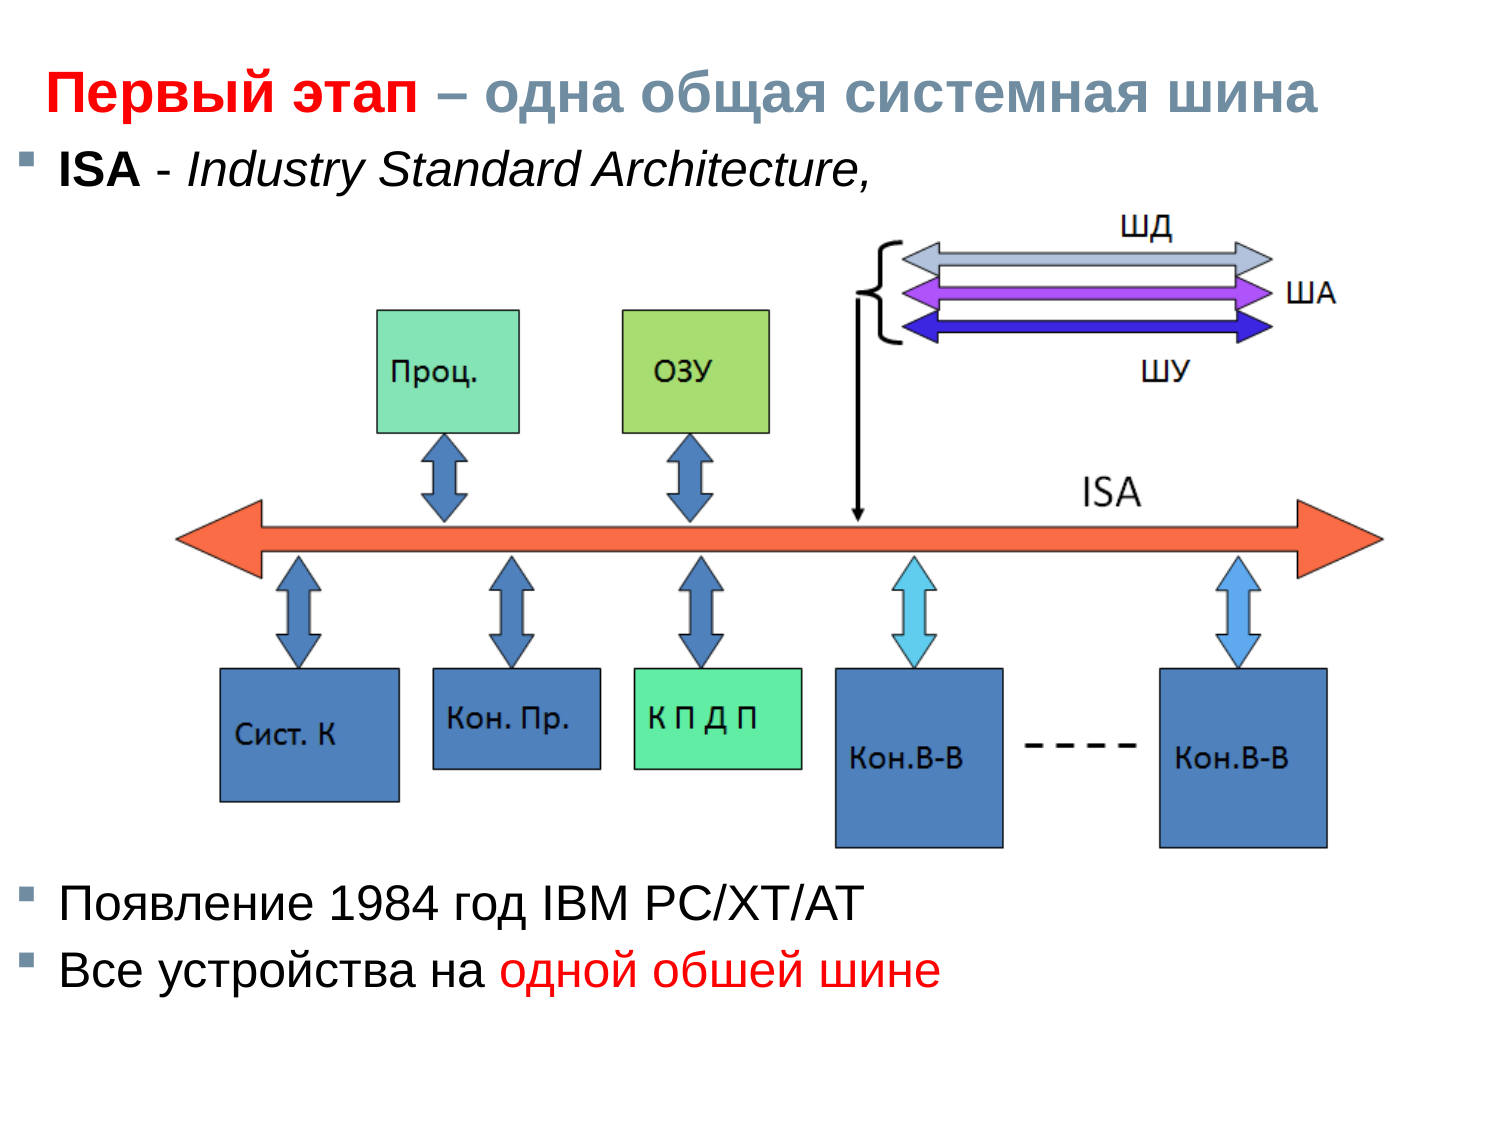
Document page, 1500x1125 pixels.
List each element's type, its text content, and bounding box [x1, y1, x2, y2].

title Первый этап – одна общая системная шина [0, 46, 1350, 131]
picture [159, 209, 1405, 869]
list ISA - Industry Standard Architecture, Появление 1984 год IBM PC/XT/AT Все устройства на одной обшей шине [0, 140, 1500, 1125]
